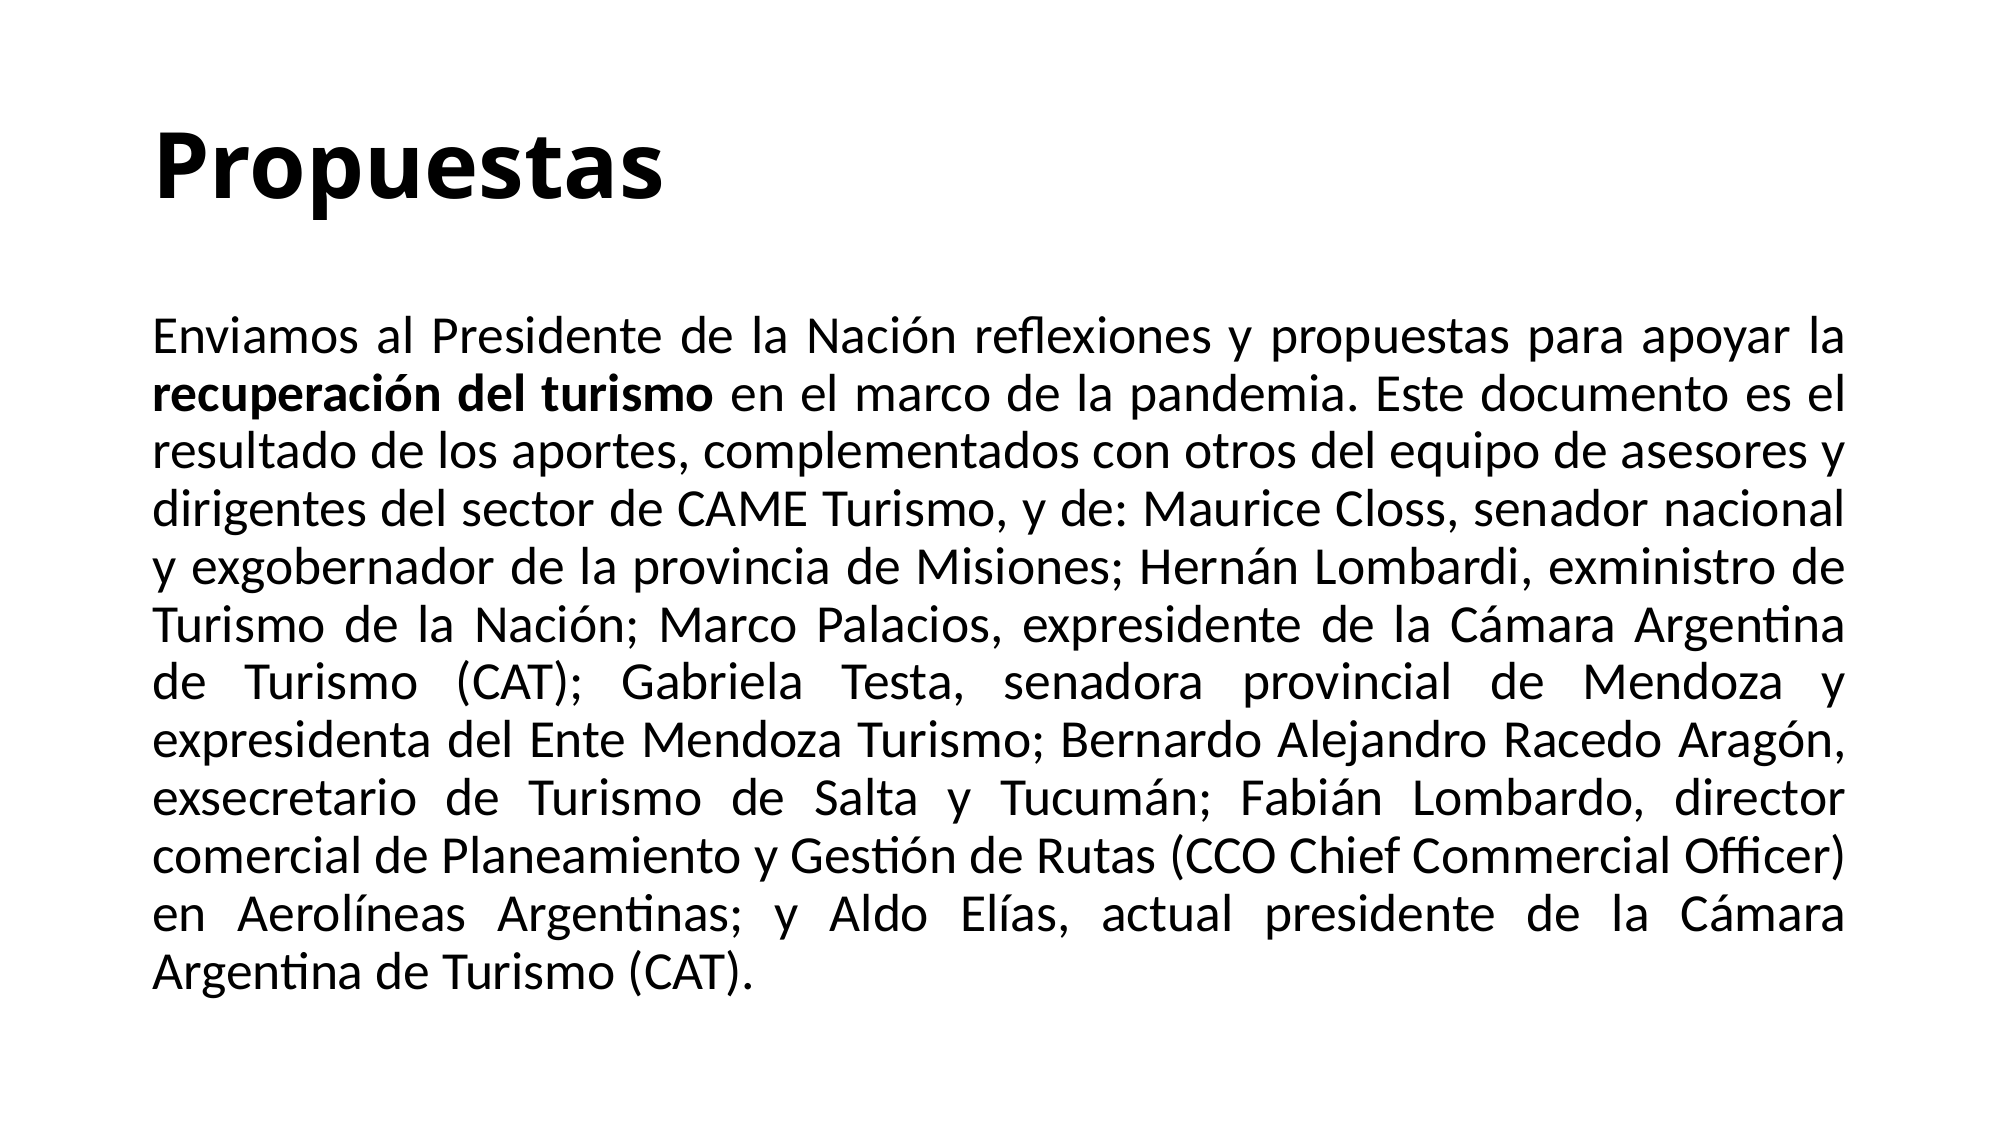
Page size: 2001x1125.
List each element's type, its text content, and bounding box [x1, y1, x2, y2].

list Enviamos al Presidente de la Nación reflexiones y propuestas para apoyar la recuperación del turismo en el marco de la pandemia. Este documento es el resultado de los aportes, complementados con otros del equipo de asesores y dirigentes del sector de CAME Turismo, y de: Maurice Closs, senador nacional y exgobernador de la provincia de Misiones; Hernán Lombardi, exministro de Turismo de la Nación; Marco Palacios, expresidente de la Cámara Argentina de Turismo (CAT); Gabriela Testa, senadora provincial de Mendoza y expresidenta del Ente Mendoza Turismo; Bernardo Alejandro Racedo Aragón, exsecretario de Turismo de Salta y Tucumán; Fabián Lombardo, director comercial de Planeamiento y Gestión de Rutas (CCO Chief Commercial Officer) en Aerolíneas Argentinas; y Aldo Elías, actual presidente de la Cámara Argentina de Turismo (CAT). [137, 299, 1863, 1014]
title Propuestas [137, 59, 1863, 278]
